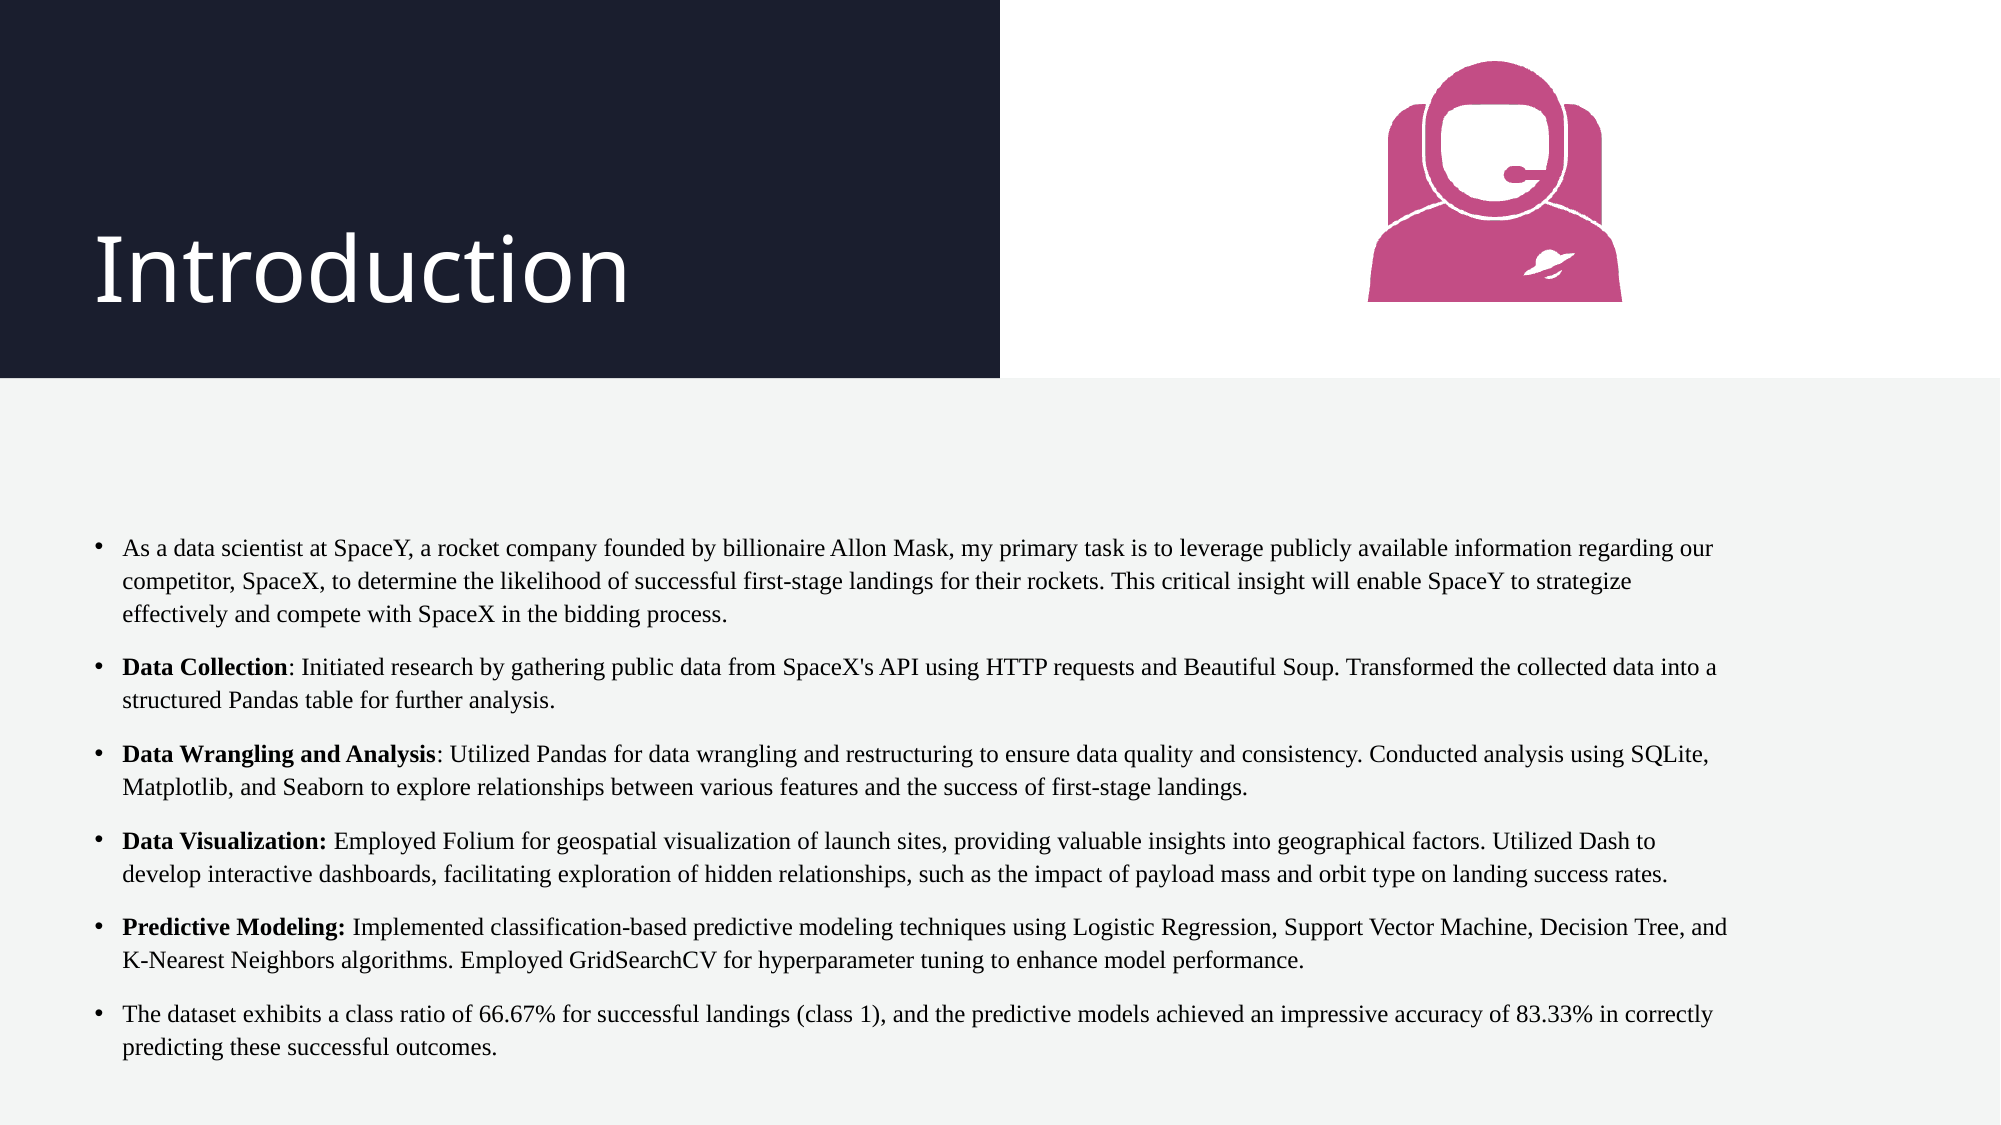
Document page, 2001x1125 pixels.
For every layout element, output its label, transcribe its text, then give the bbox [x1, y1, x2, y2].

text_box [0, 378, 2000, 1125]
text_box [1001, 0, 2000, 378]
title Introduction [79, 65, 941, 329]
text_box [0, 0, 1001, 378]
picture [1332, 22, 1657, 347]
